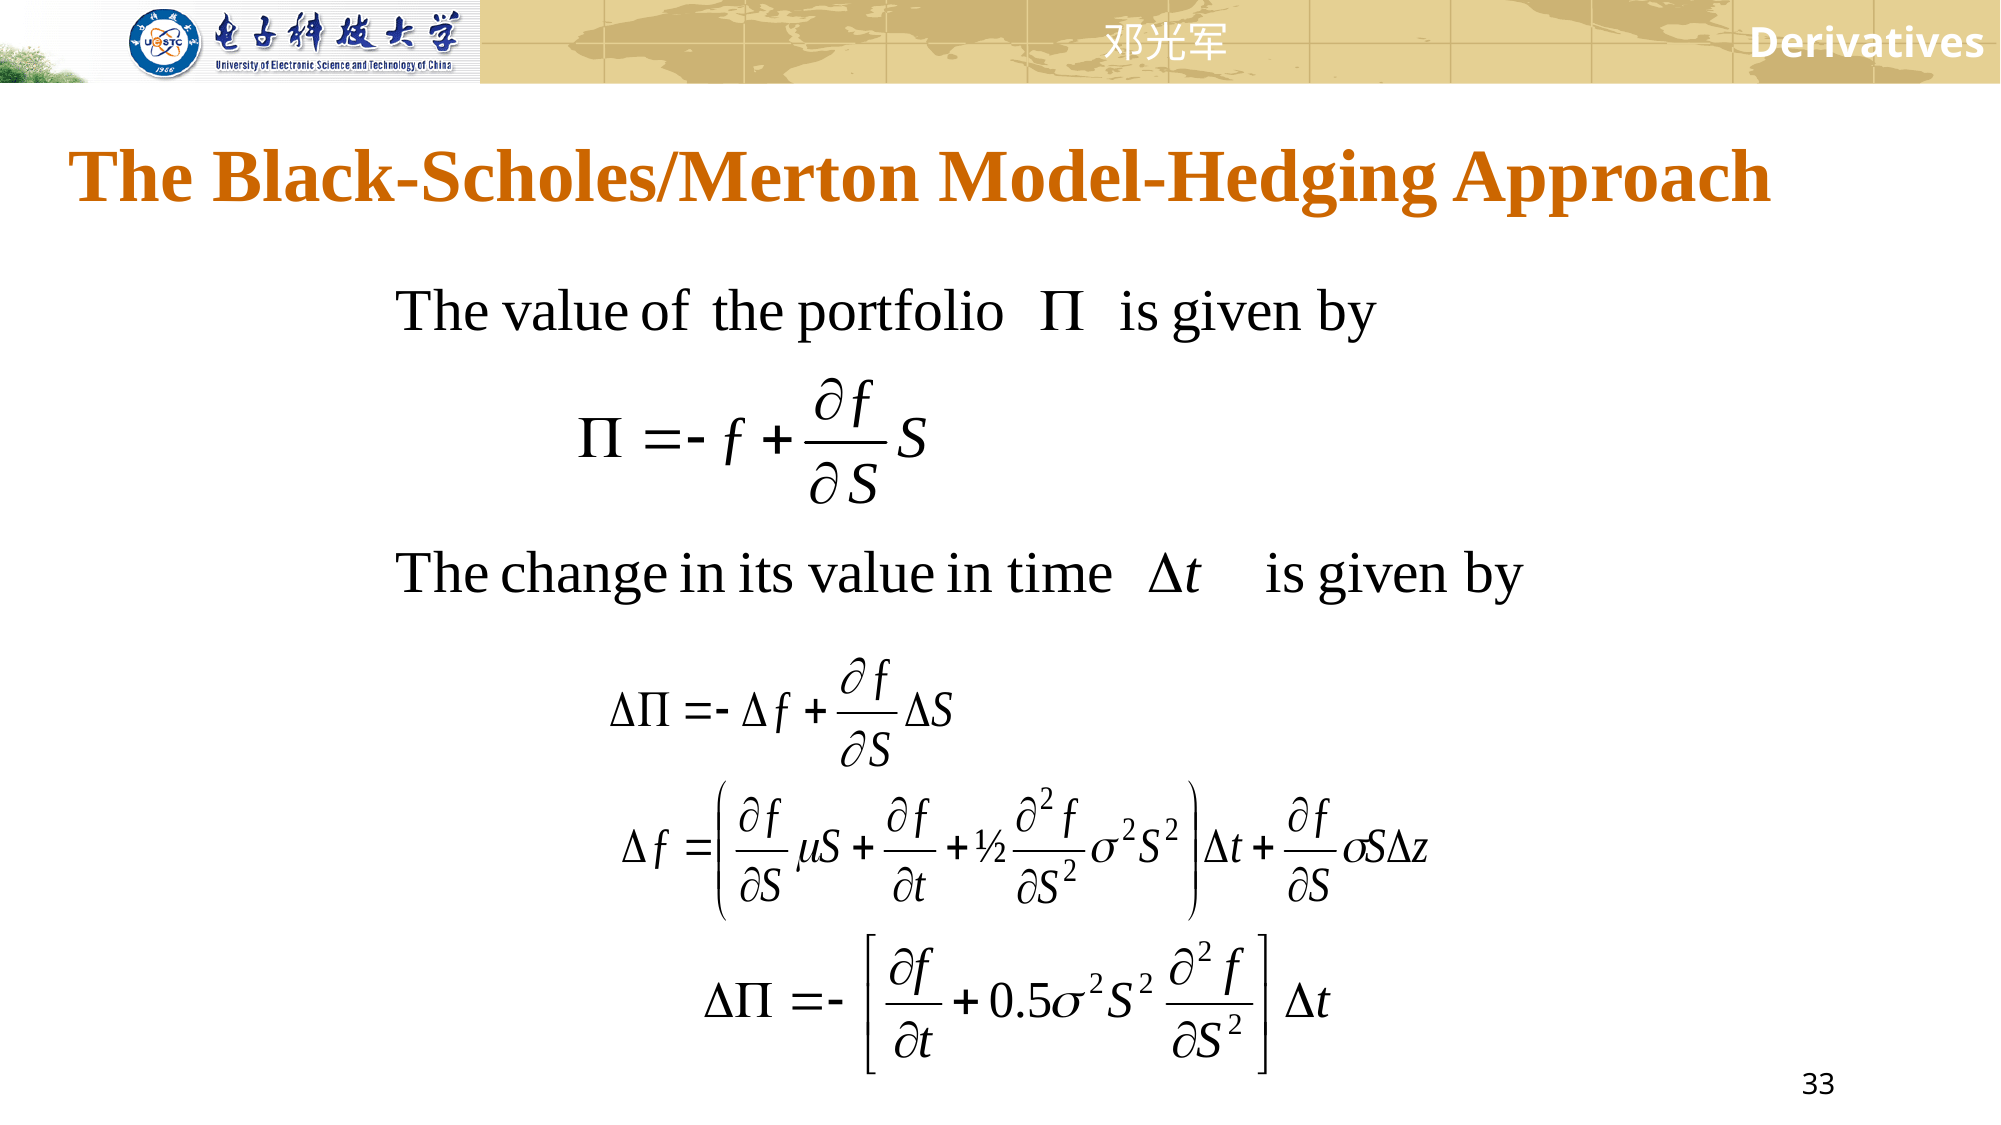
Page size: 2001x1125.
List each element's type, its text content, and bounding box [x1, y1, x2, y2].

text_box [387, 278, 1565, 613]
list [669, 930, 1414, 1084]
title The Black-Scholes/Merton Model-Hedging Approach [53, 78, 1877, 266]
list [614, 768, 1437, 930]
picture [0, 0, 480, 83]
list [590, 643, 962, 786]
